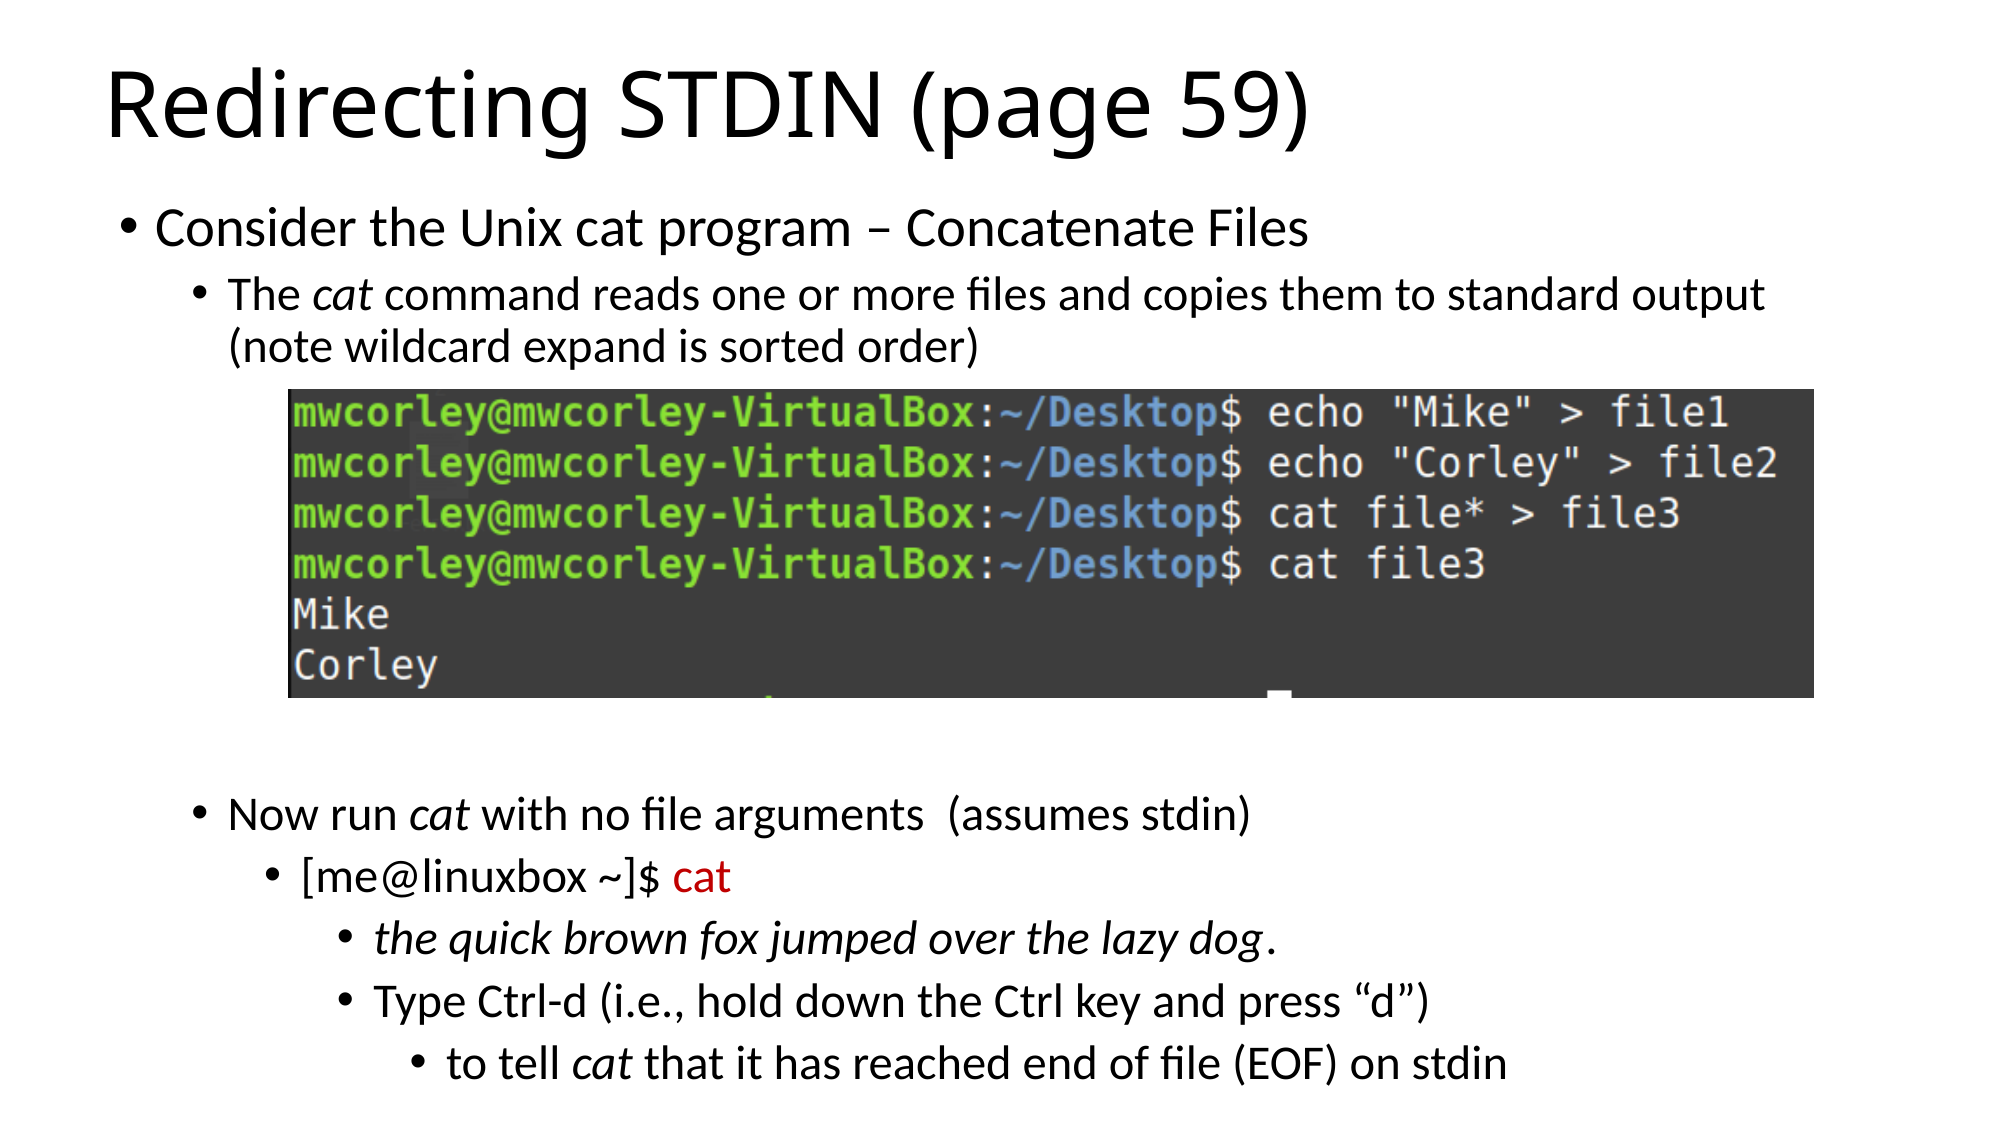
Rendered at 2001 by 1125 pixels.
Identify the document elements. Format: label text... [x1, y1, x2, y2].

title Redirecting STDIN (page 59) [88, 26, 1814, 191]
picture [288, 389, 1814, 698]
list Consider the Unix cat program – Concatenate Files The cat command reads one or more files and copies them to standard output (note wildcard expand is sorted order) Now run cat with no file arguments (assumes stdin) [me@linuxbox ~]$ cat the quick brown fox jumped over the lazy dog. Type Ctrl-d (i.e., hold down the Ctrl key and press “d”) to tell cat that it has reached end of file (EOF) on stdin [103, 190, 1829, 1099]
